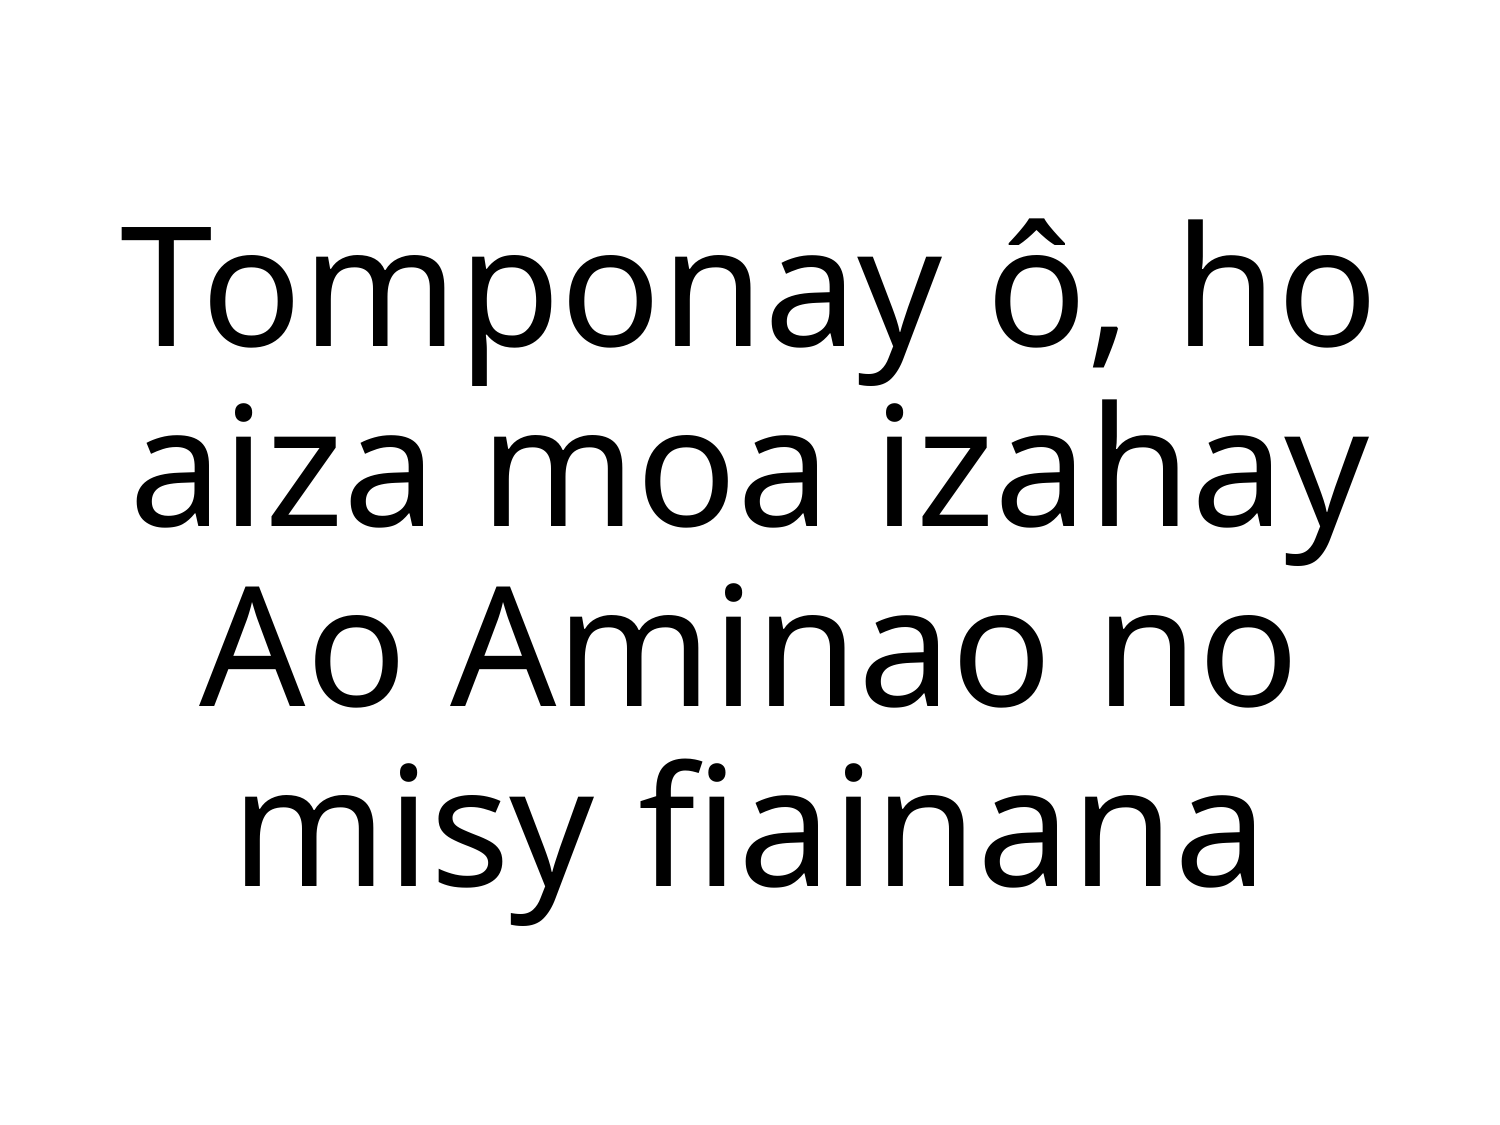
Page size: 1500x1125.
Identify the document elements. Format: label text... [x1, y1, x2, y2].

title Tomponay ô, ho aiza moa izahay Ao Aminao no misy fiainana [0, 0, 1500, 1125]
